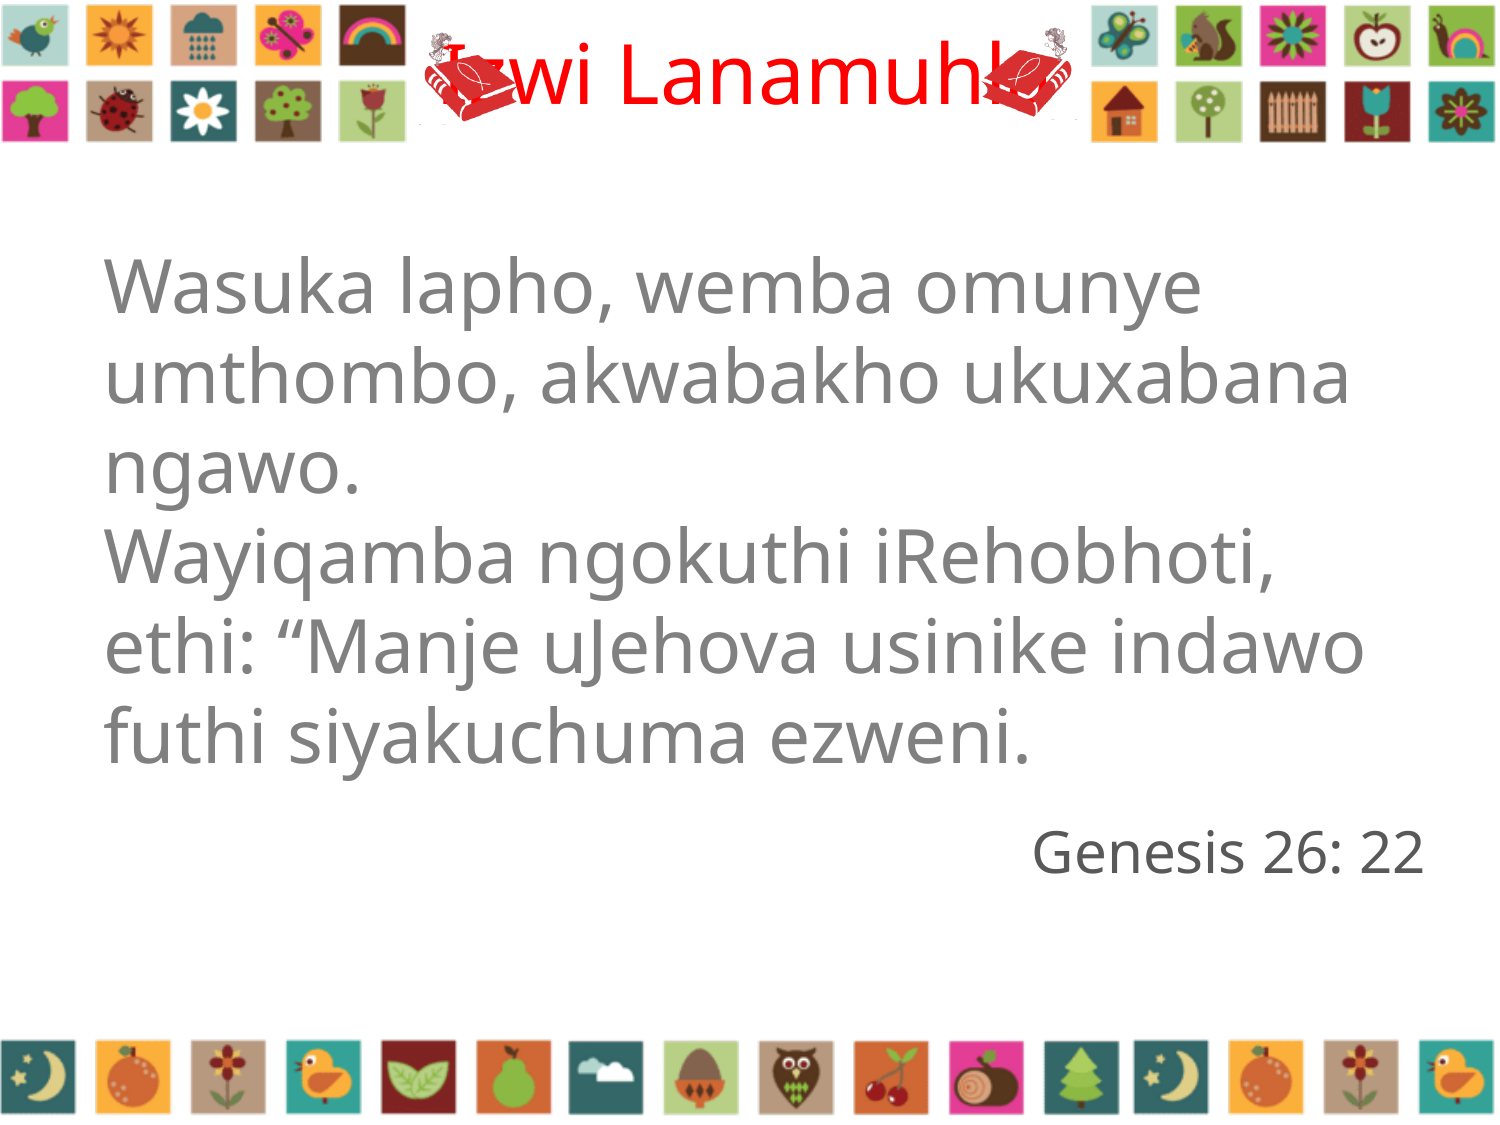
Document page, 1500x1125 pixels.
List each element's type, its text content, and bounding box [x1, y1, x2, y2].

picture [950, 3, 1500, 150]
text_box Genesis 26: 22 [808, 807, 1441, 893]
text_box Izwi Lanamuhla [425, 13, 1077, 129]
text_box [0, 1028, 1500, 1118]
picture [0, 3, 550, 150]
text_box Wasuka lapho, wemba omunye umthombo, akwabakho ukuxabana ngawo. Wayiqamba ngokuthi iRehobhoti, ethi: “Manje uJehova usinike indawo futhi siyakuchuma ezweni. [88, 231, 1436, 787]
